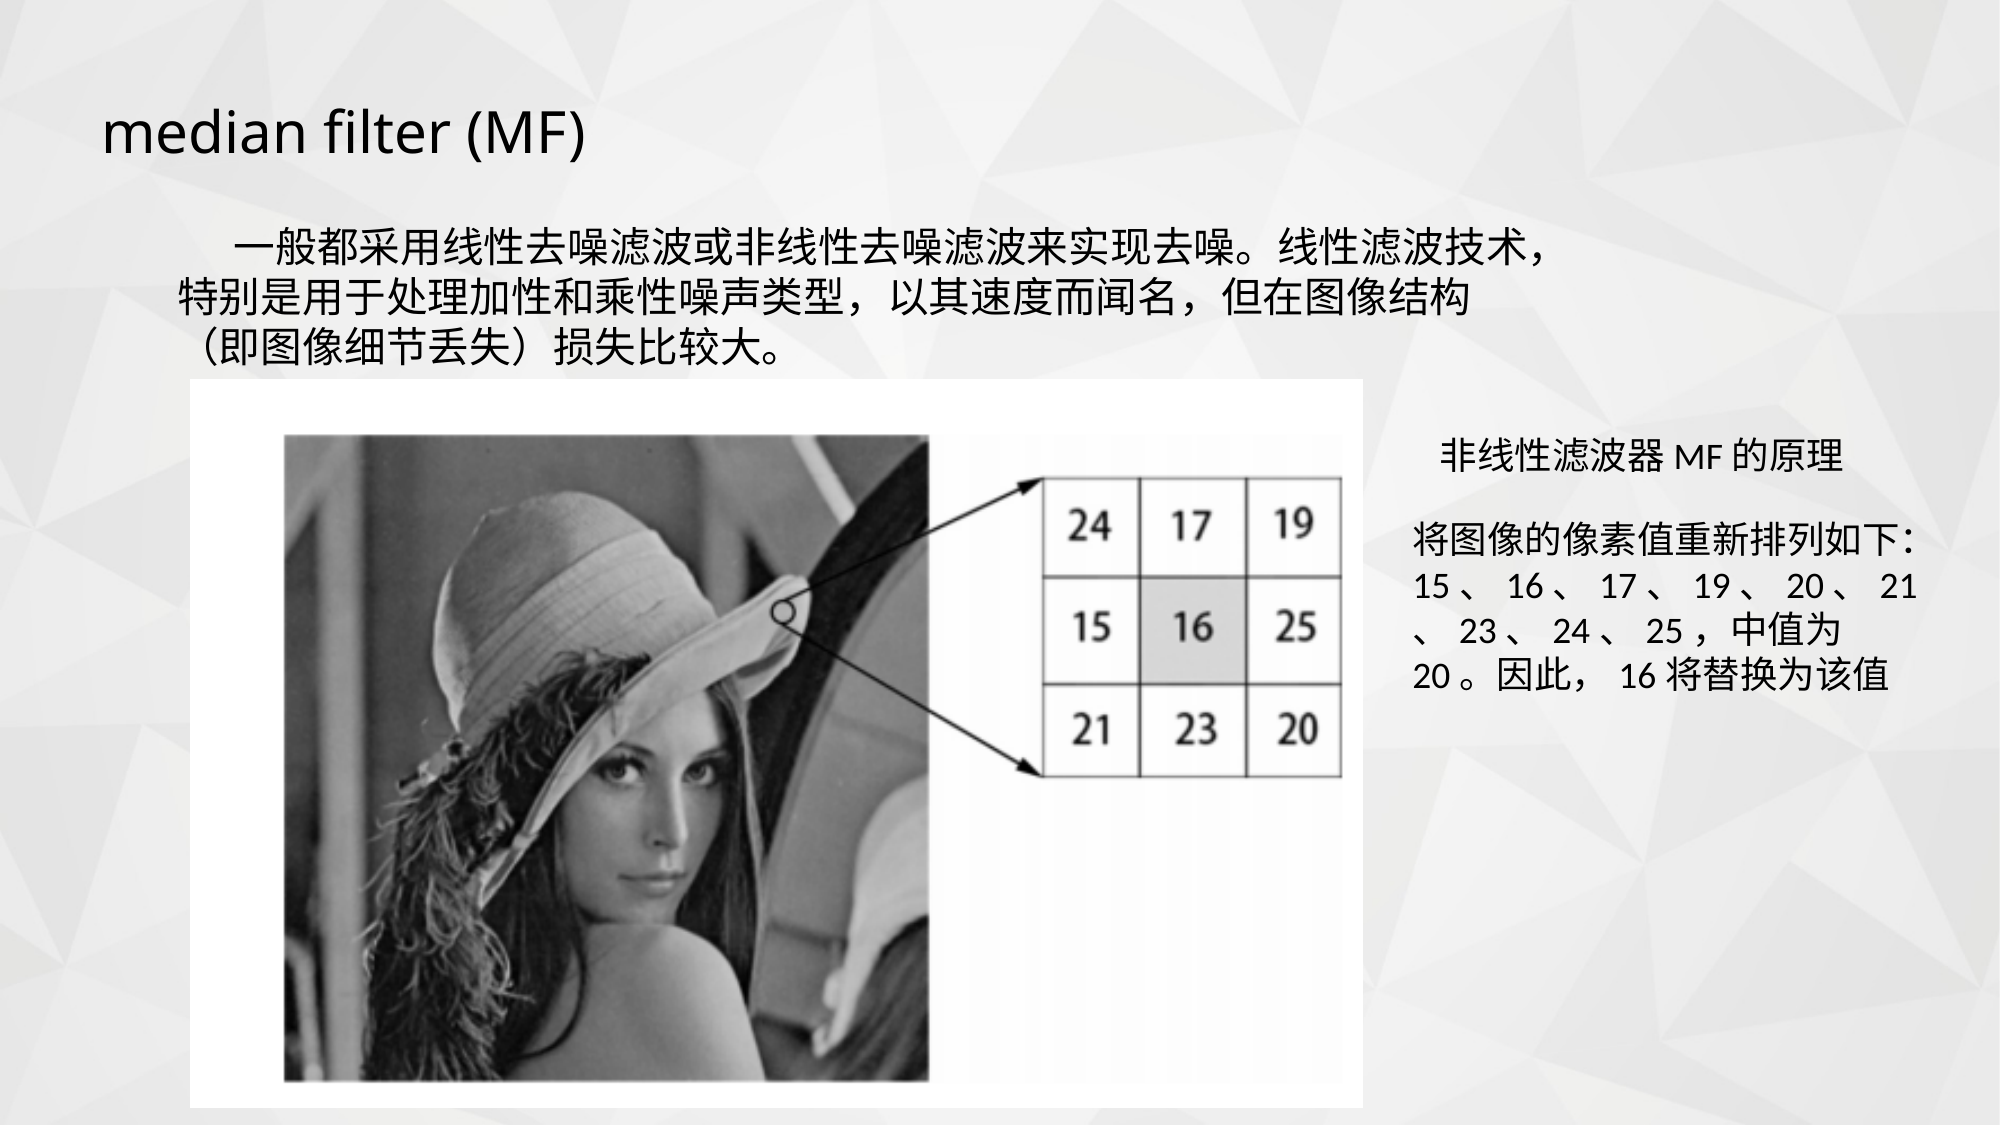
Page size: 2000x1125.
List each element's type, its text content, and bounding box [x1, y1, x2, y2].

text_box 非线性滤波器MF的原理 [1424, 424, 1912, 484]
picture [0, 0, 2000, 1125]
text_box 将图像的像素值重新排列如下：15、16、17、19、20、21、23、24、25，中值为20。因此，16将替换为该值 [1397, 509, 1945, 704]
text_box median filter (MF) [86, 87, 669, 173]
text_box 一般都采用线性去噪滤波或非线性去噪滤波来实现去噪。线性滤波技术，特别是用于处理加性和乘性噪声类型，以其速度而闻名，但在图像结构（即图像细节丢失）损失比较大。 [162, 213, 1547, 378]
